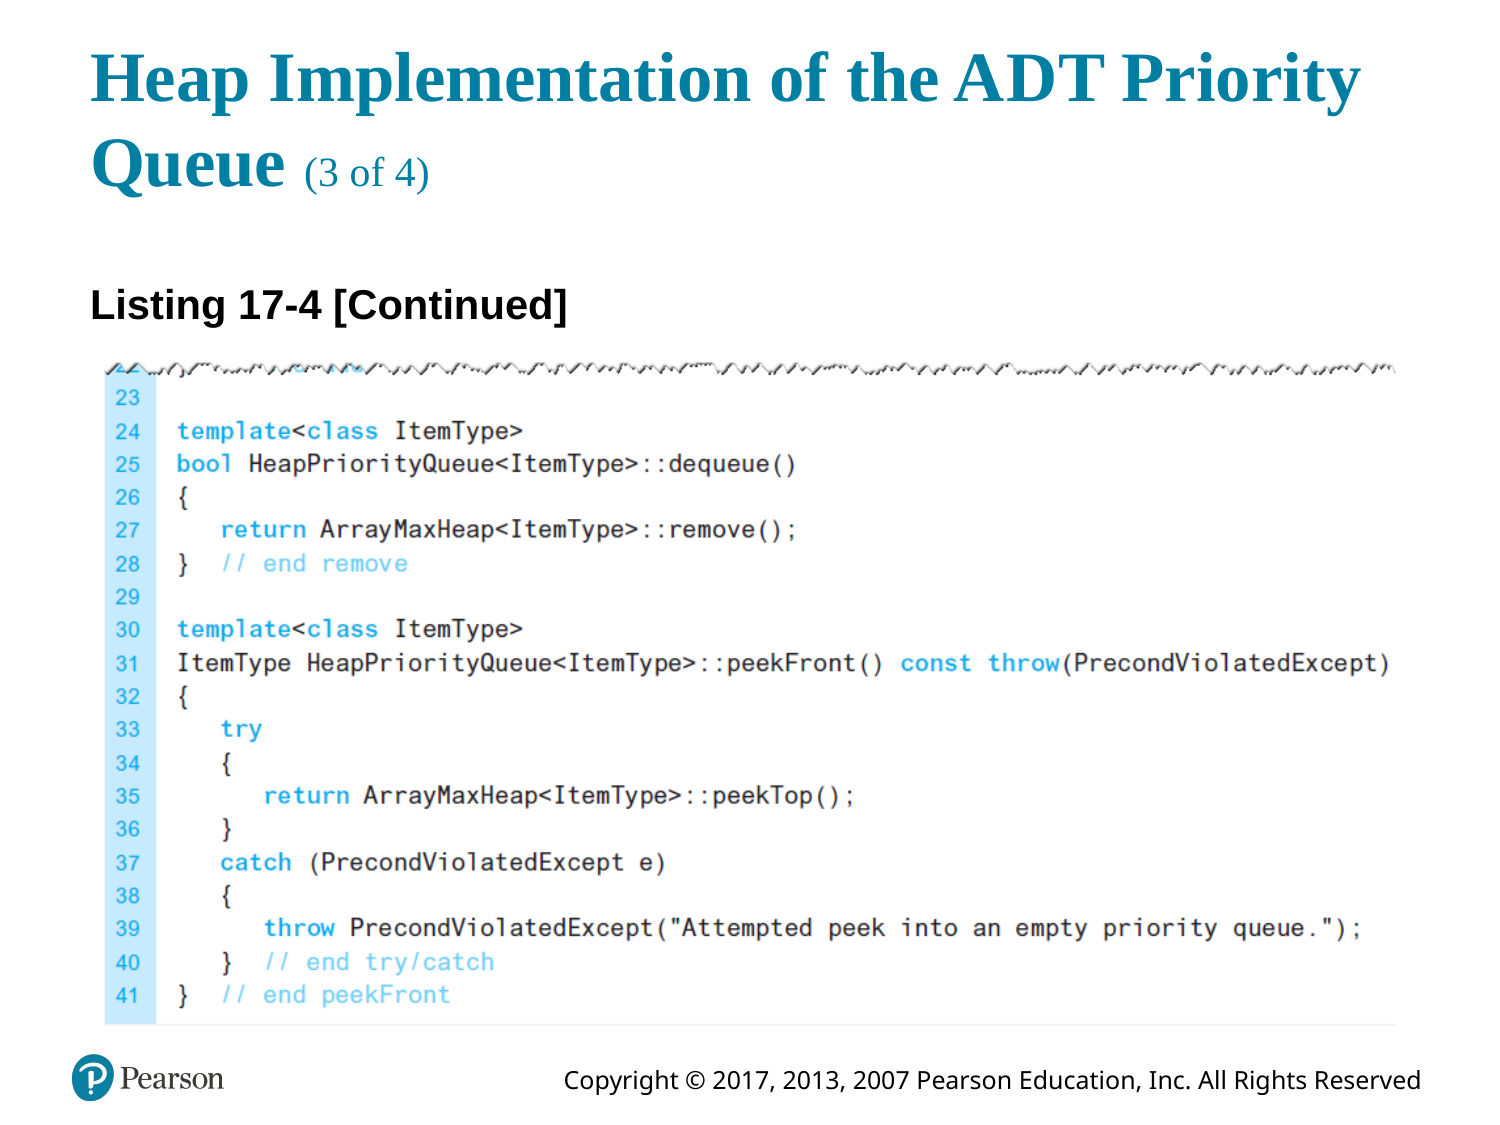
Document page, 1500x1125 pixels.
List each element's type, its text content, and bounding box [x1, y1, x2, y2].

picture [72, 1087, 83, 1101]
picture [98, 1054, 224, 1101]
picture [80, 1063, 106, 1088]
title Heap Implementation of the A D T Priority Queue (3 of 4) [75, 35, 1425, 216]
picture [104, 362, 1396, 1029]
list Listing 17-4 [Continued] [75, 262, 1425, 337]
picture [72, 1054, 88, 1070]
